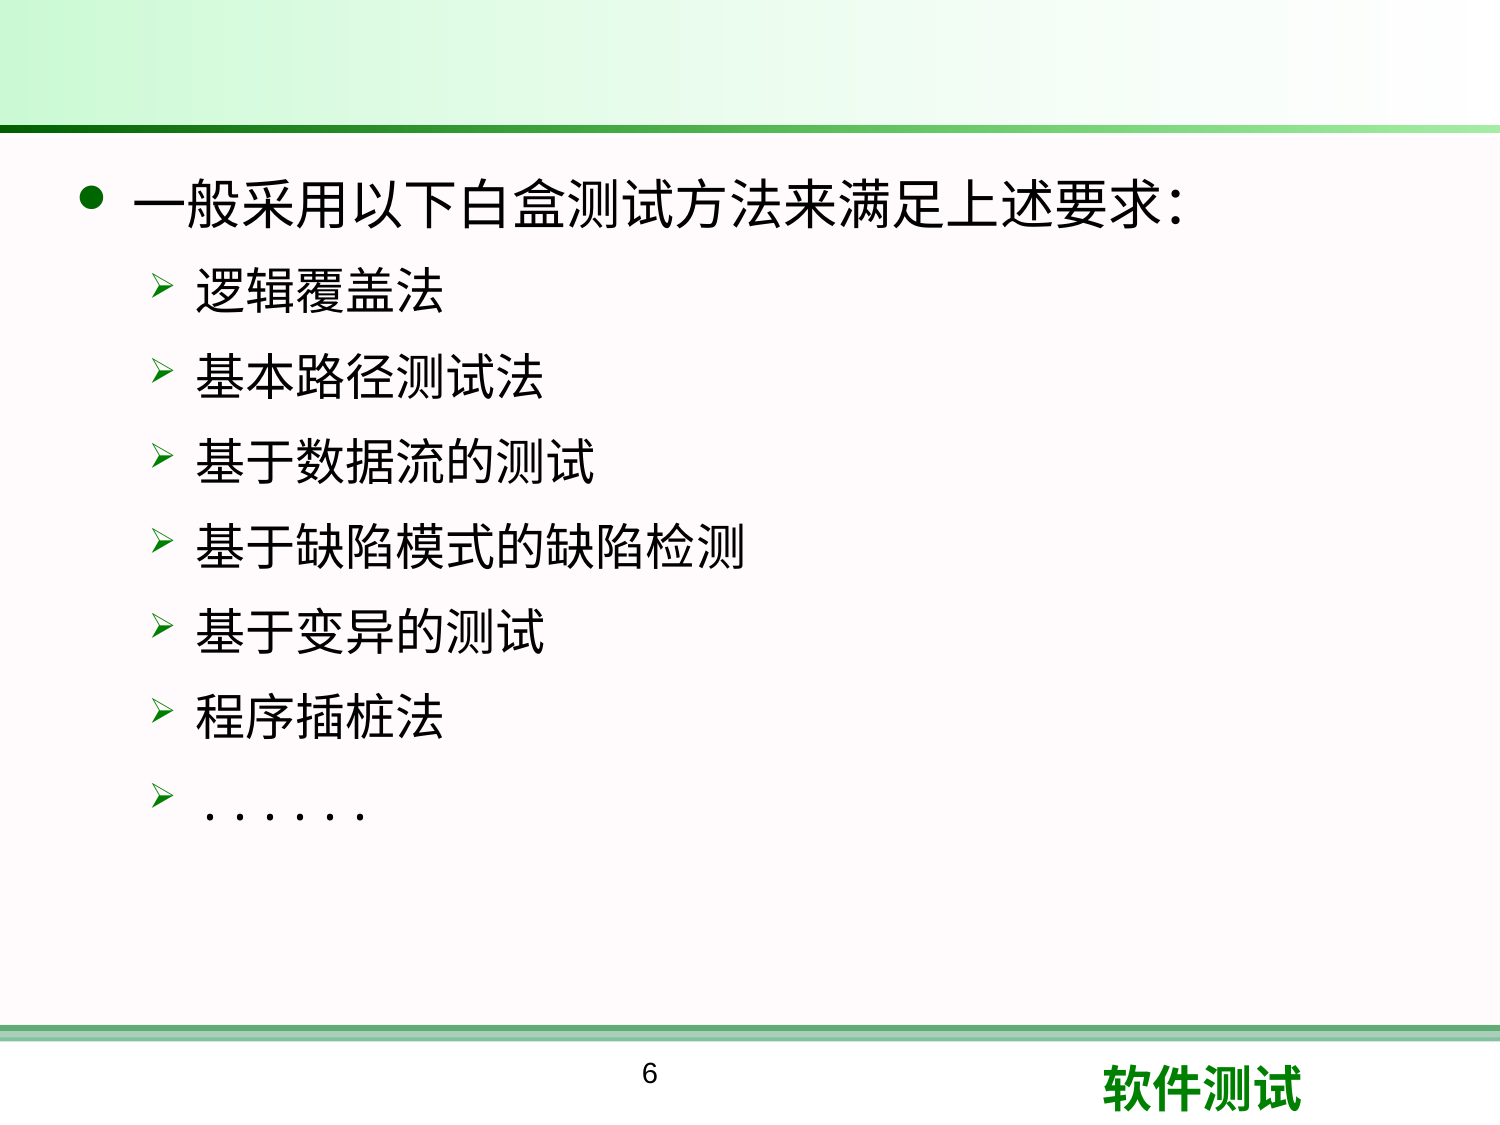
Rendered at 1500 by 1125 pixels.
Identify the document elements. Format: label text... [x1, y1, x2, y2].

footer 6 [412, 1046, 888, 1125]
list 一般采用以下白盒测试方法来满足上述要求： 逻辑覆盖法 基本路径测试法 基于数据流的测试 基于缺陷模式的缺陷检测 基于变异的测试 程序插桩法 ...... [58, 162, 1463, 1001]
